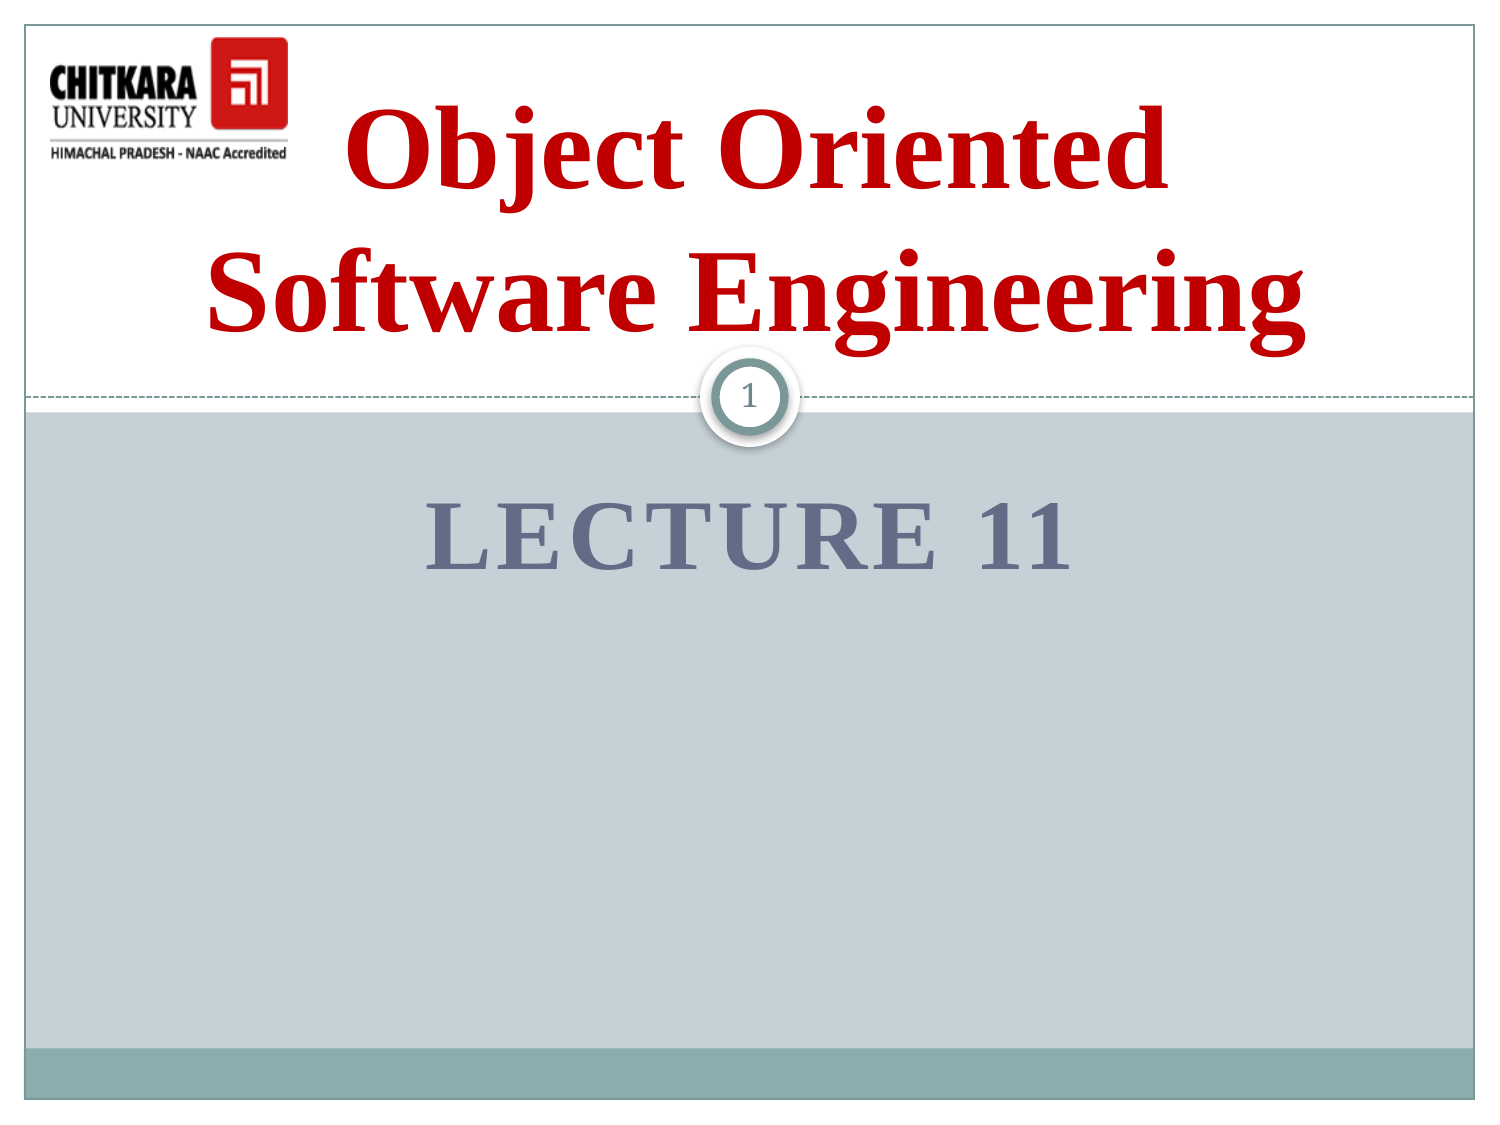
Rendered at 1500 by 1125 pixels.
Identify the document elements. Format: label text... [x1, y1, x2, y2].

title Object Oriented Software Engineering [150, 62, 1364, 363]
subtitle Lecture 11 [225, 462, 1275, 750]
picture [49, 37, 288, 163]
slide_number 1 [712, 360, 788, 434]
